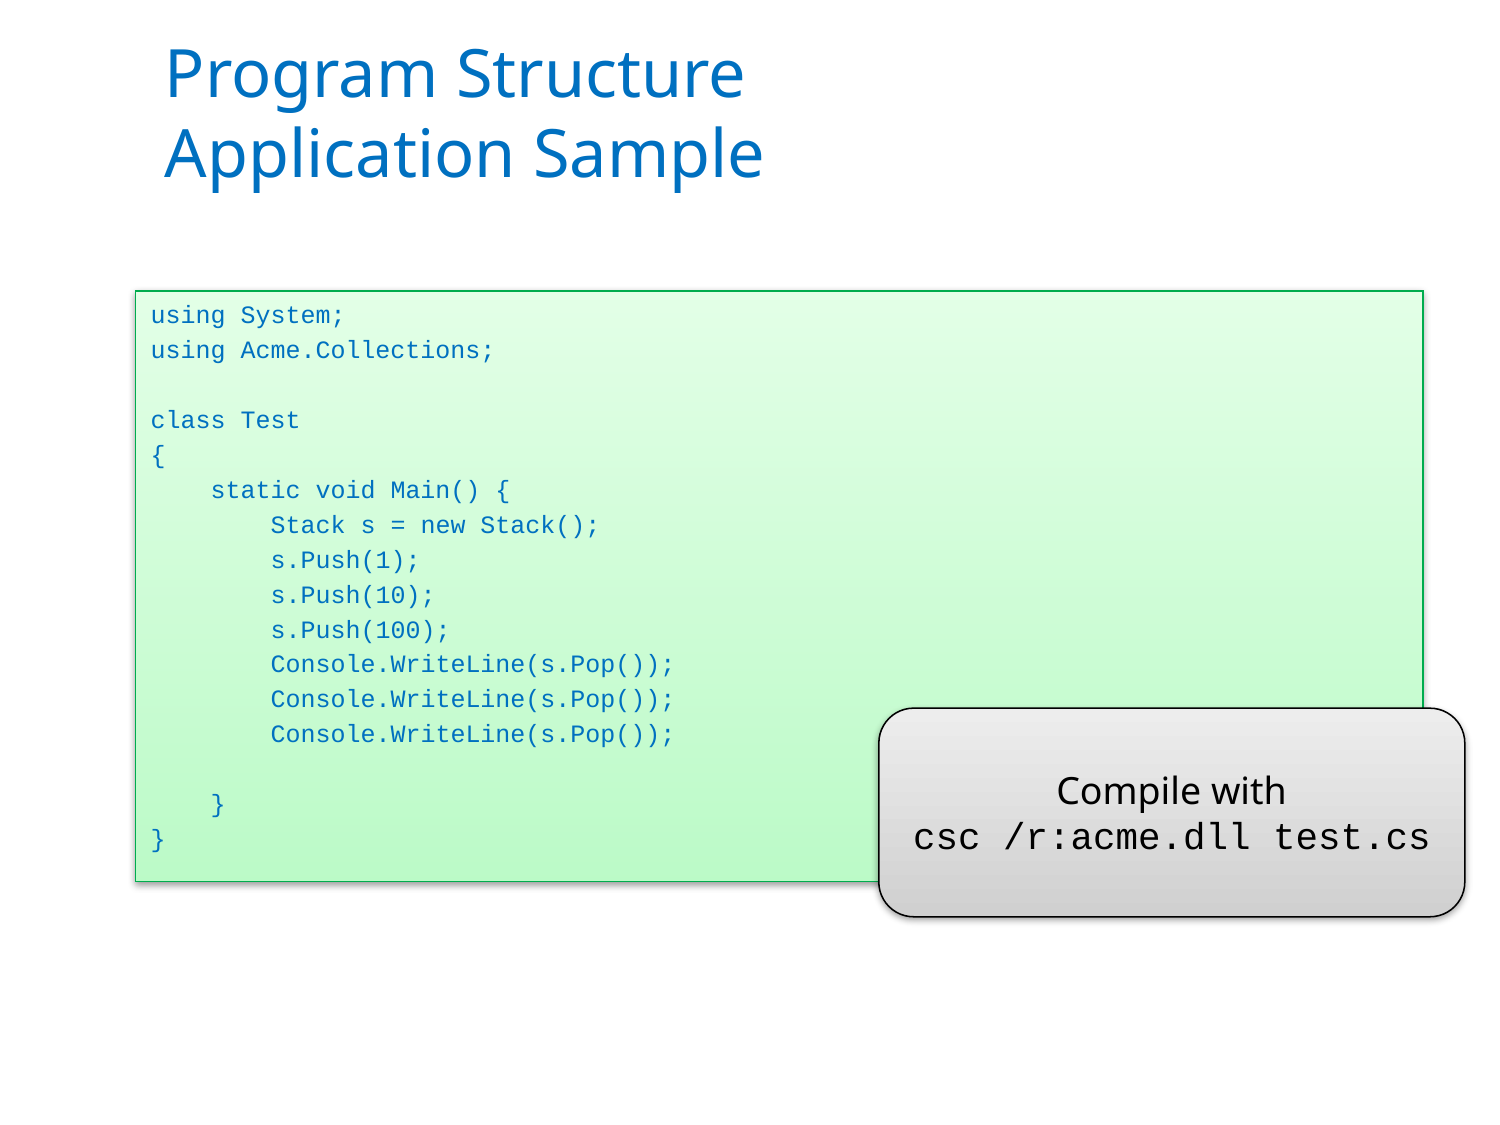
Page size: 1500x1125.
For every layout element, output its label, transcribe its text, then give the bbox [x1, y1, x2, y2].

text_box Compile with csc /r:acme.dll test.cs [878, 707, 1466, 918]
title Program Structure Application Sample [150, 24, 1463, 197]
list using System; using Acme.Collections; class Test { static void Main() { Stack s = new Stack(); s.Push(1); s.Push(10); s.Push(100); Console.WriteLine(s.Pop()); Console.WriteLine(s.Pop()); Console.WriteLine(s.Pop()); } } [135, 290, 1424, 882]
